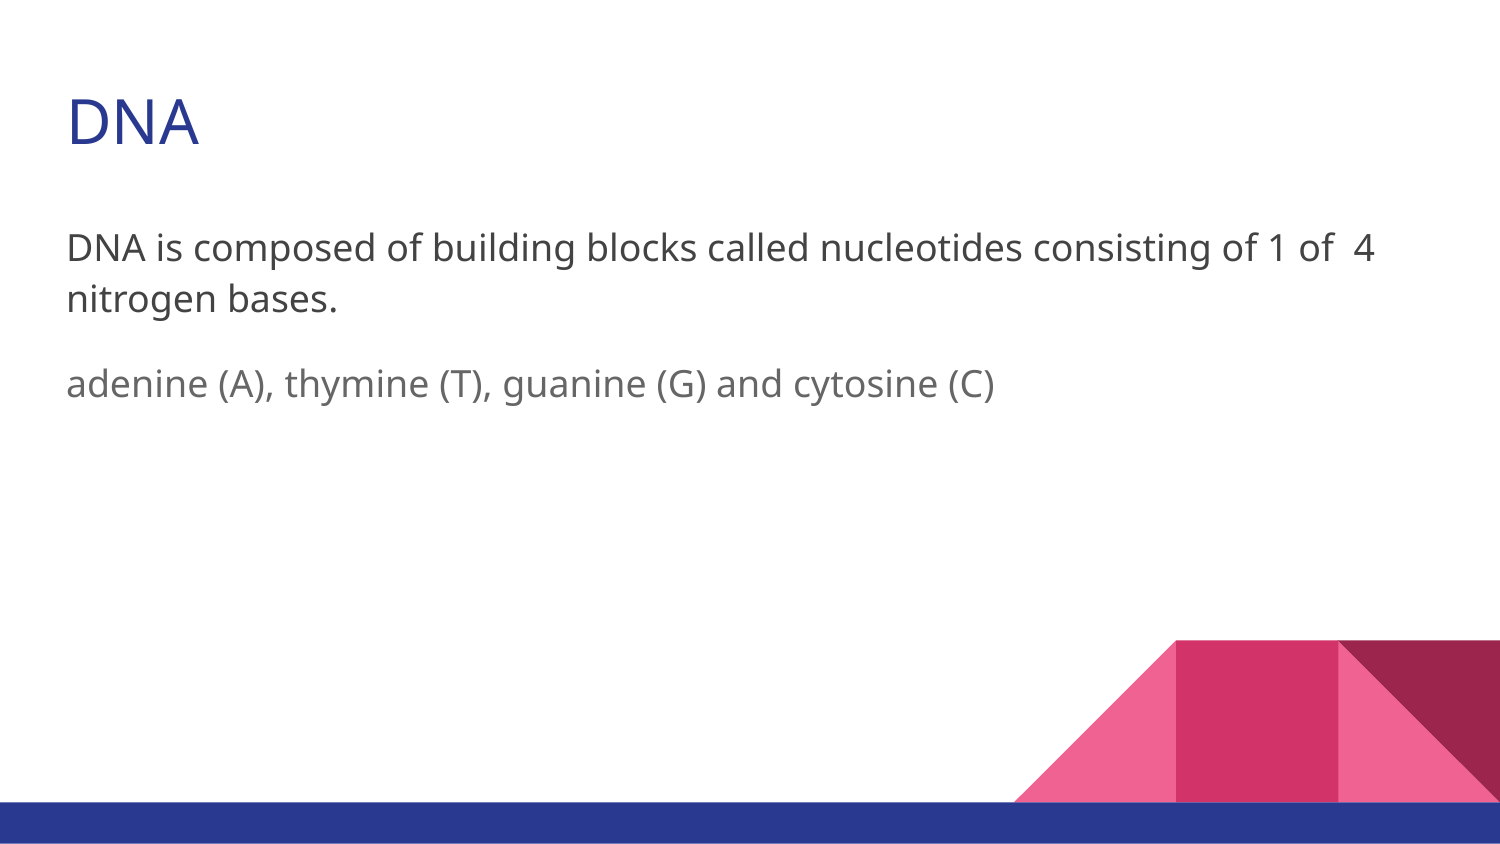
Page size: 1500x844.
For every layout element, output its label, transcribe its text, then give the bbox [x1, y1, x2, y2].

list DNA is composed of building blocks called nucleotides consisting of 1 of 4 nitrogen bases. adenine (A), thymine (T), guanine (G) and cytosine (C) [51, 201, 1449, 750]
title DNA [51, 67, 1449, 167]
